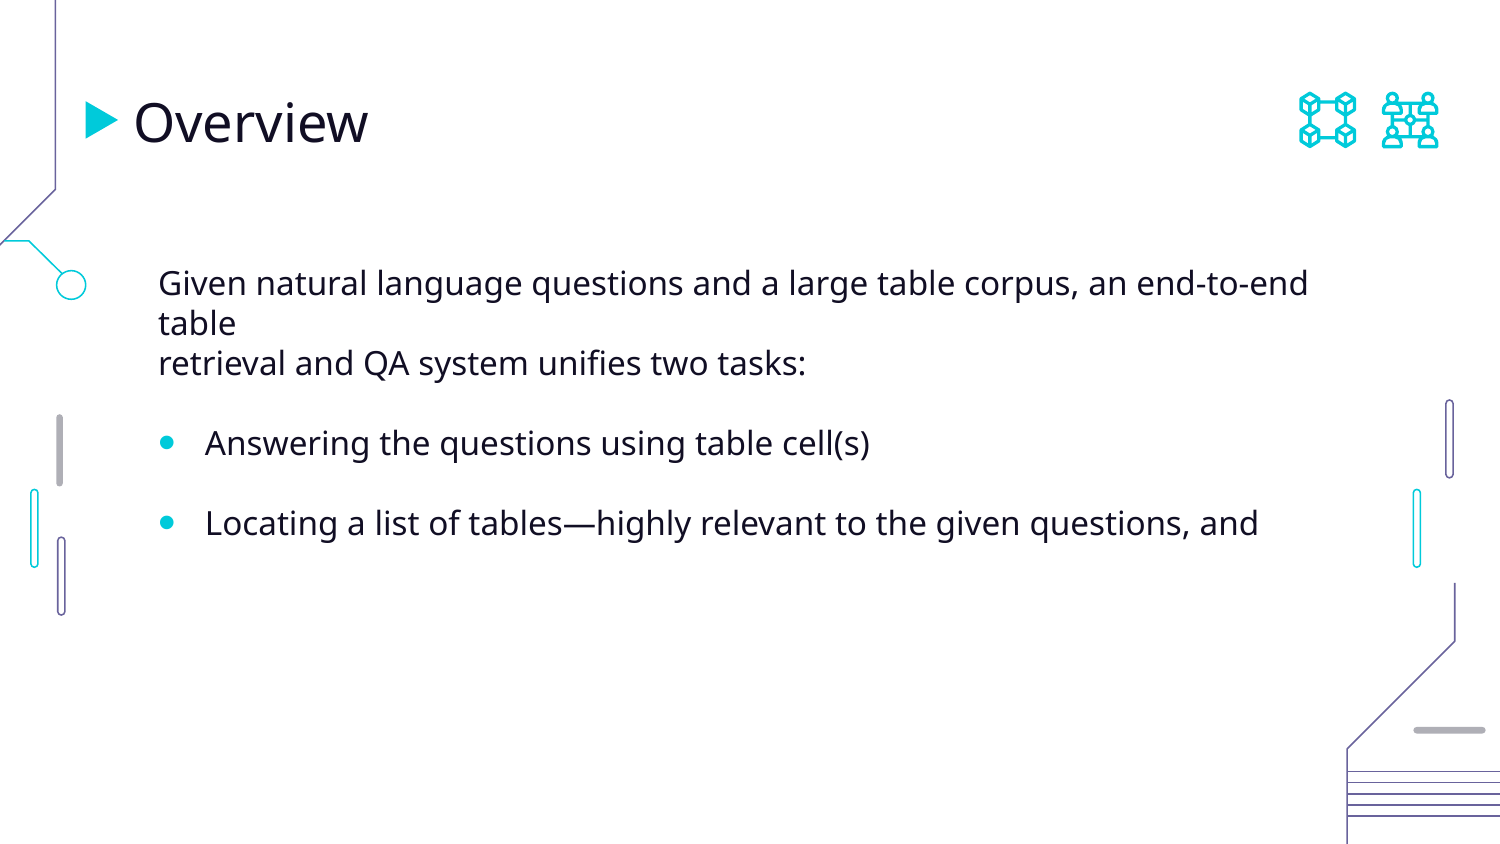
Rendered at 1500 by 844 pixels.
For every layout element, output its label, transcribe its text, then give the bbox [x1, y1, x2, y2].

title Overview [118, 72, 1382, 167]
text_box [1381, 91, 1439, 149]
text_box [1299, 91, 1357, 149]
text_box Given natural language questions and a large table corpus, an end-to-end table retrieval and QA system unifies two tasks: Answering the questions using table cell(s) Locating a list of tables—highly relevant to the given questions, and [118, 247, 1382, 600]
